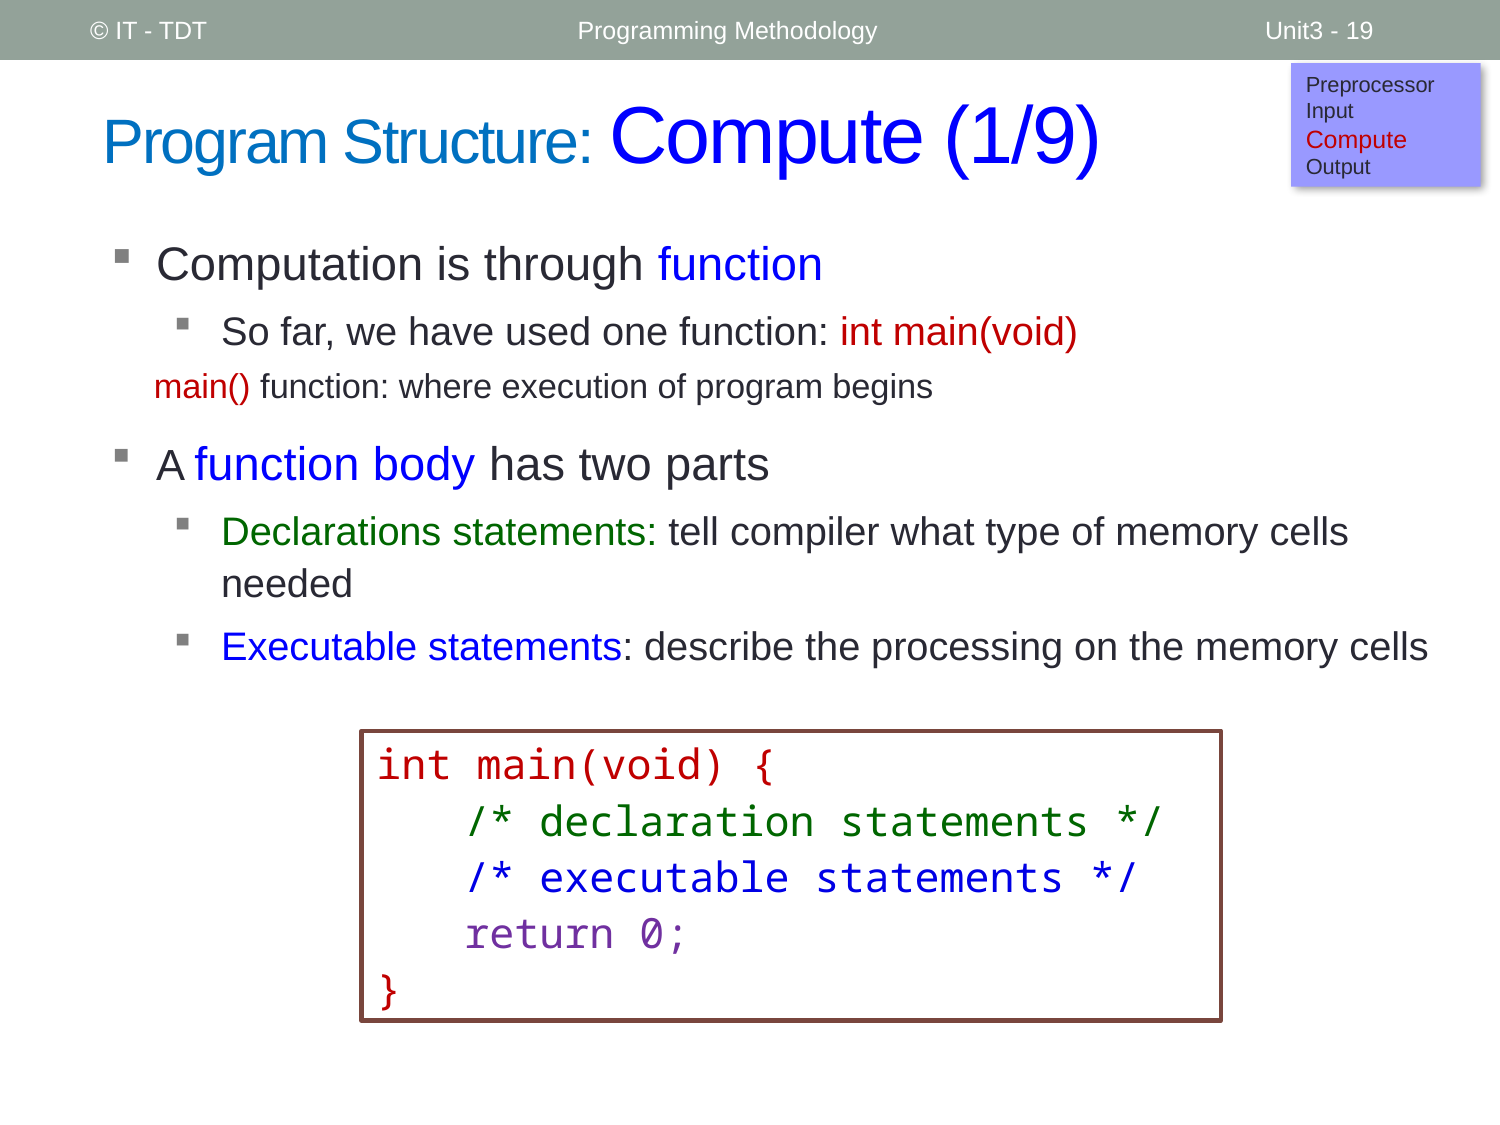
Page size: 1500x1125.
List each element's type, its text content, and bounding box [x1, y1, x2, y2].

footer Programming Methodology [562, 3, 1238, 57]
text_box int main(void) { /* declaration statements */ /* executable statements */ return 0; } [359, 729, 1223, 1023]
list Computation is through function So far, we have used one function: int main(void) main() function: where execution of program begins A function body has two parts Declarations statements: tell compiler what type of memory cells needed Executable statements: describe the processing on the memory cells [96, 220, 1447, 733]
slide_number © IT - TDT [75, 3, 550, 57]
text_box Preprocessor Input Compute Output [1291, 63, 1481, 187]
slide_number Unit3 - 19 [1250, 3, 1425, 57]
title Program Structure: Compute (1/9) [87, 75, 1288, 188]
